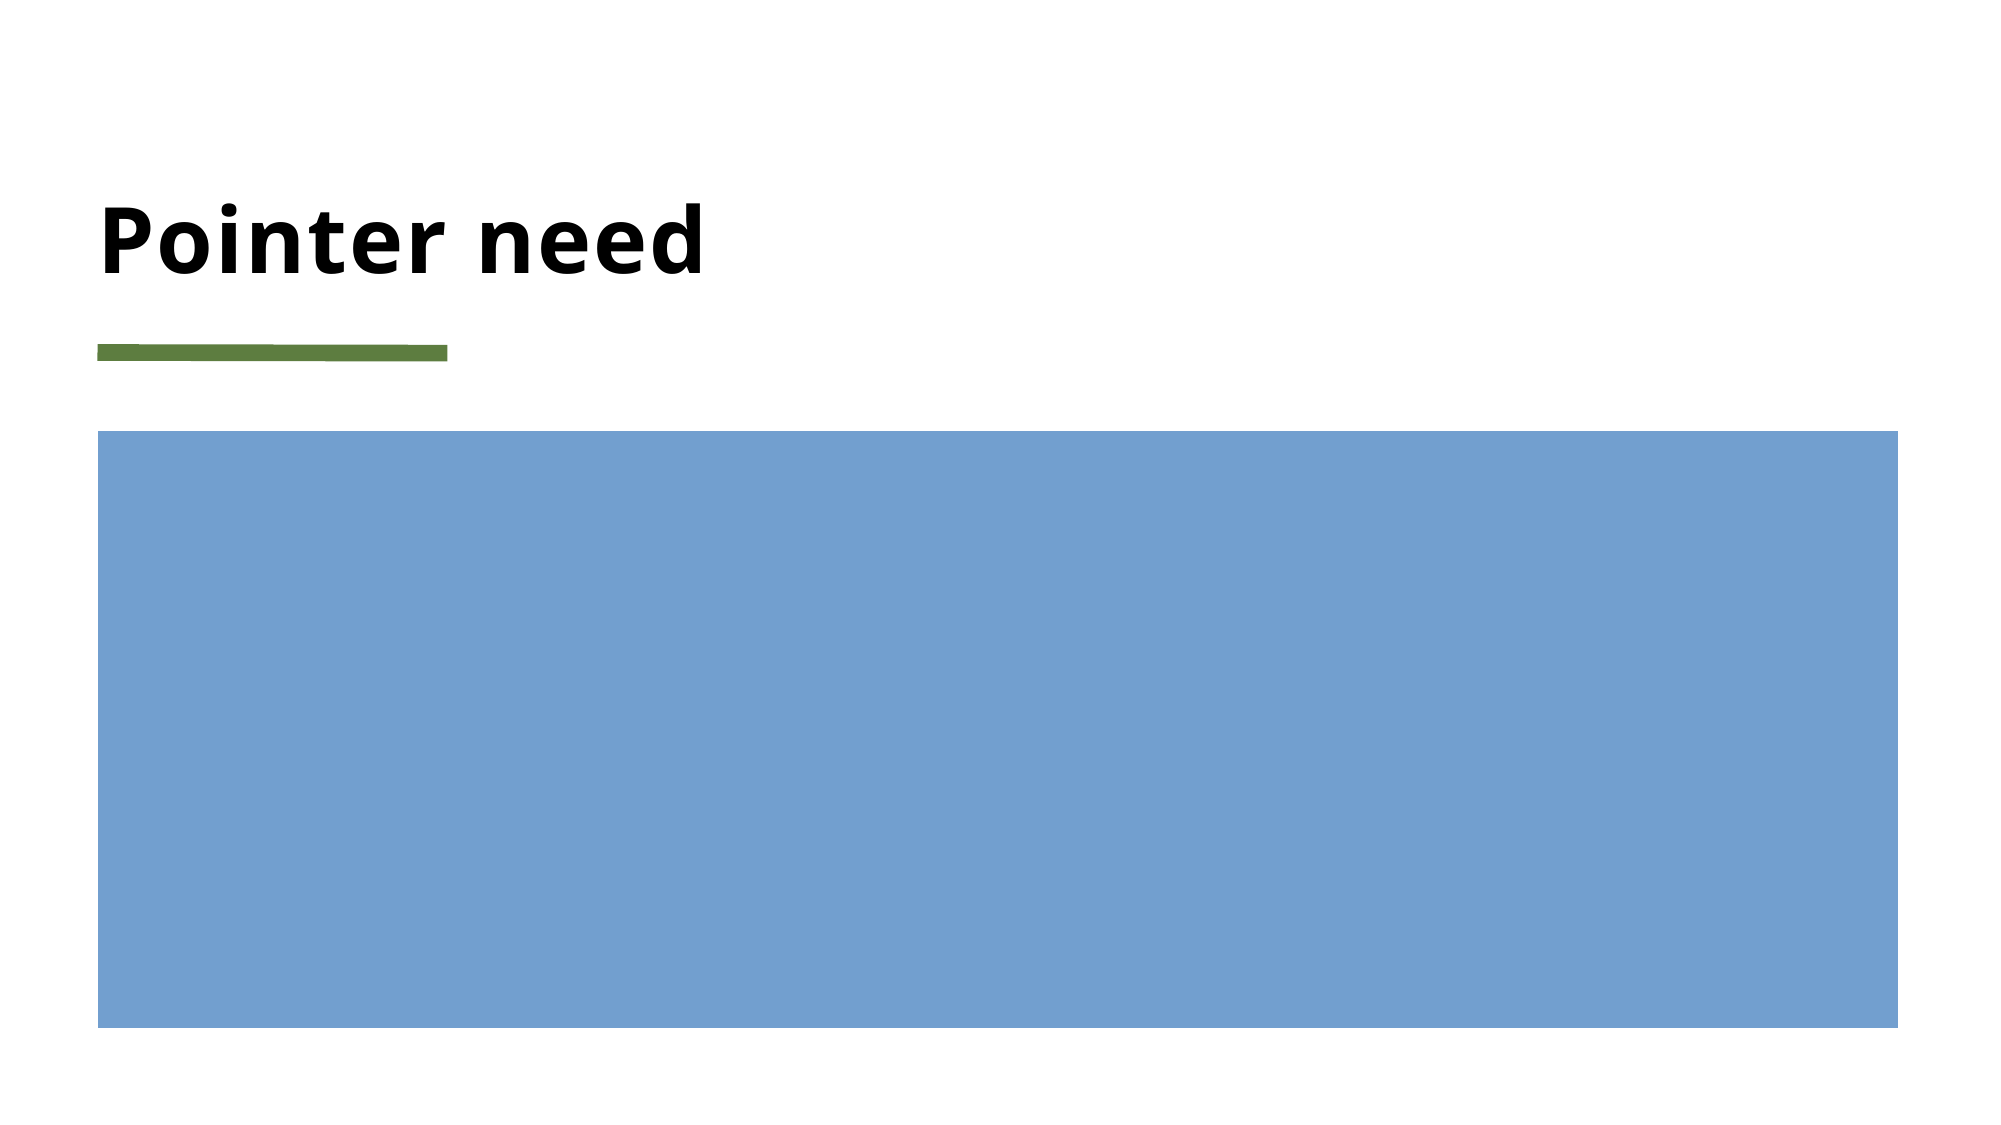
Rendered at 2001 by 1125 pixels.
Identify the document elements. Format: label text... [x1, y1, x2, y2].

title Pointer need [97, 33, 1898, 291]
